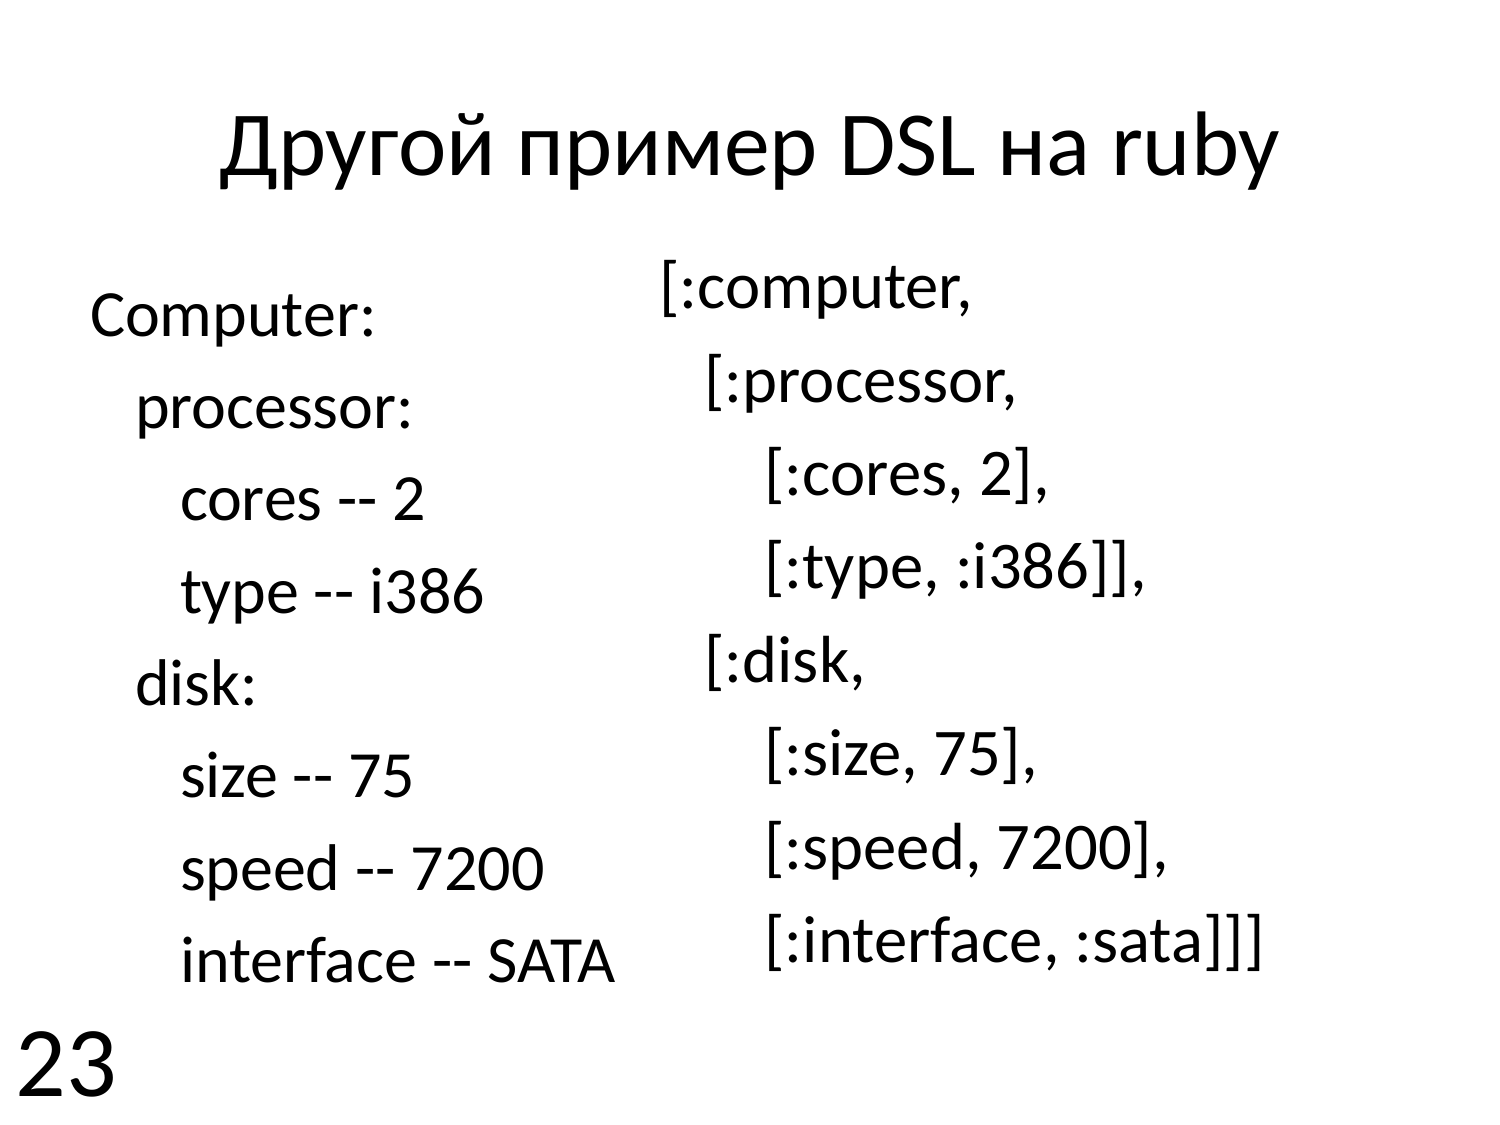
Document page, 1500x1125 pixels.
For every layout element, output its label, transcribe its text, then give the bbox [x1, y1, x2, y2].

text_box 23 [0, 988, 132, 1124]
list [:computer, [:processor, [:cores, 2], [:type, :i386]], [:disk, [:size, 75], [:speed, 7200], [:interface, :sata]]] [644, 234, 1367, 1050]
title Другой пример DSL на ruby [75, 45, 1425, 233]
text_box Computer: processor: cores -- 2 type -- i386 disk: size -- 75 speed -- 7200 interface -- SATA [75, 262, 668, 1005]
